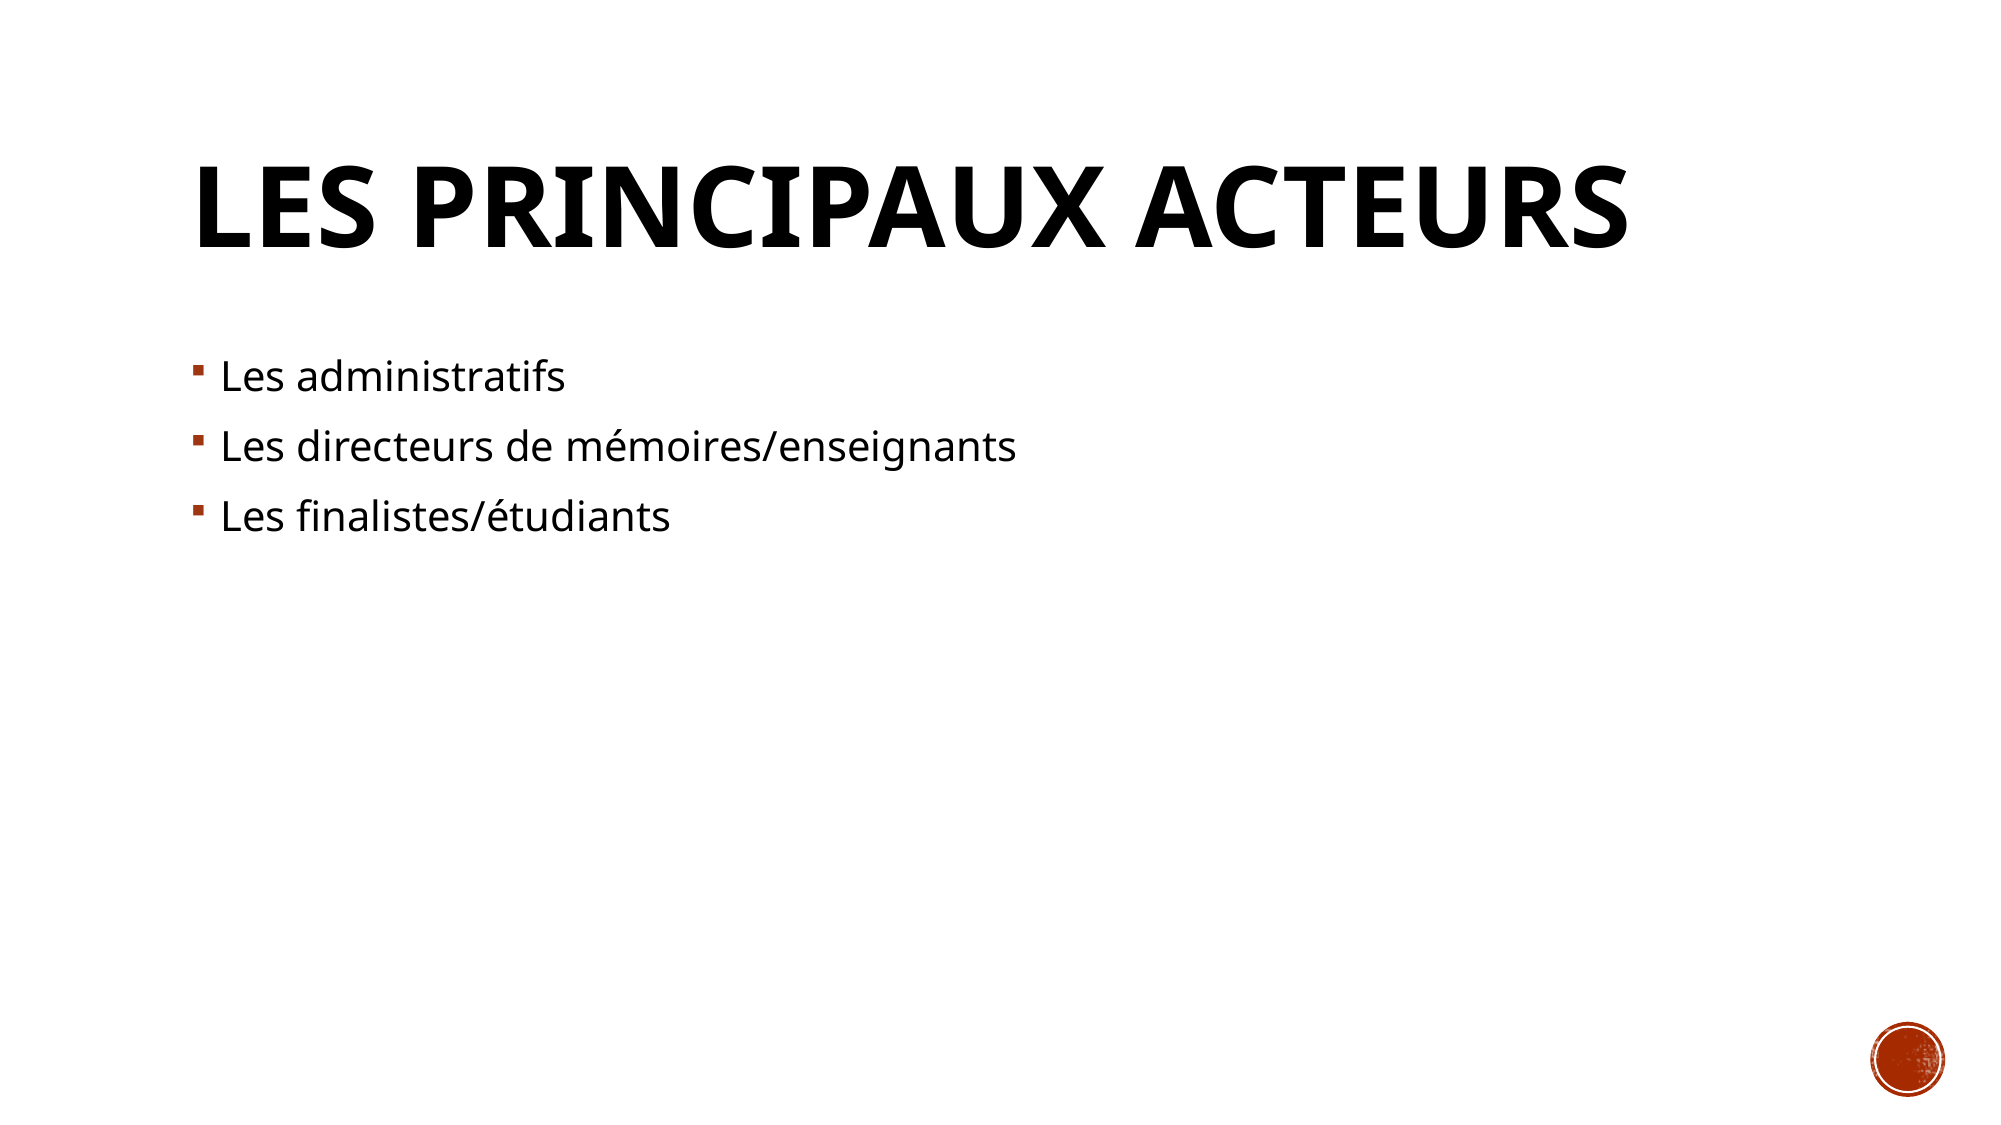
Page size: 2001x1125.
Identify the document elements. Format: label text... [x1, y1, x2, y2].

list Les administratifs Les directeurs de mémoires/enseignants Les finalistes/étudiants [175, 348, 1826, 1013]
title Les principaux acteurs [175, 79, 1826, 344]
